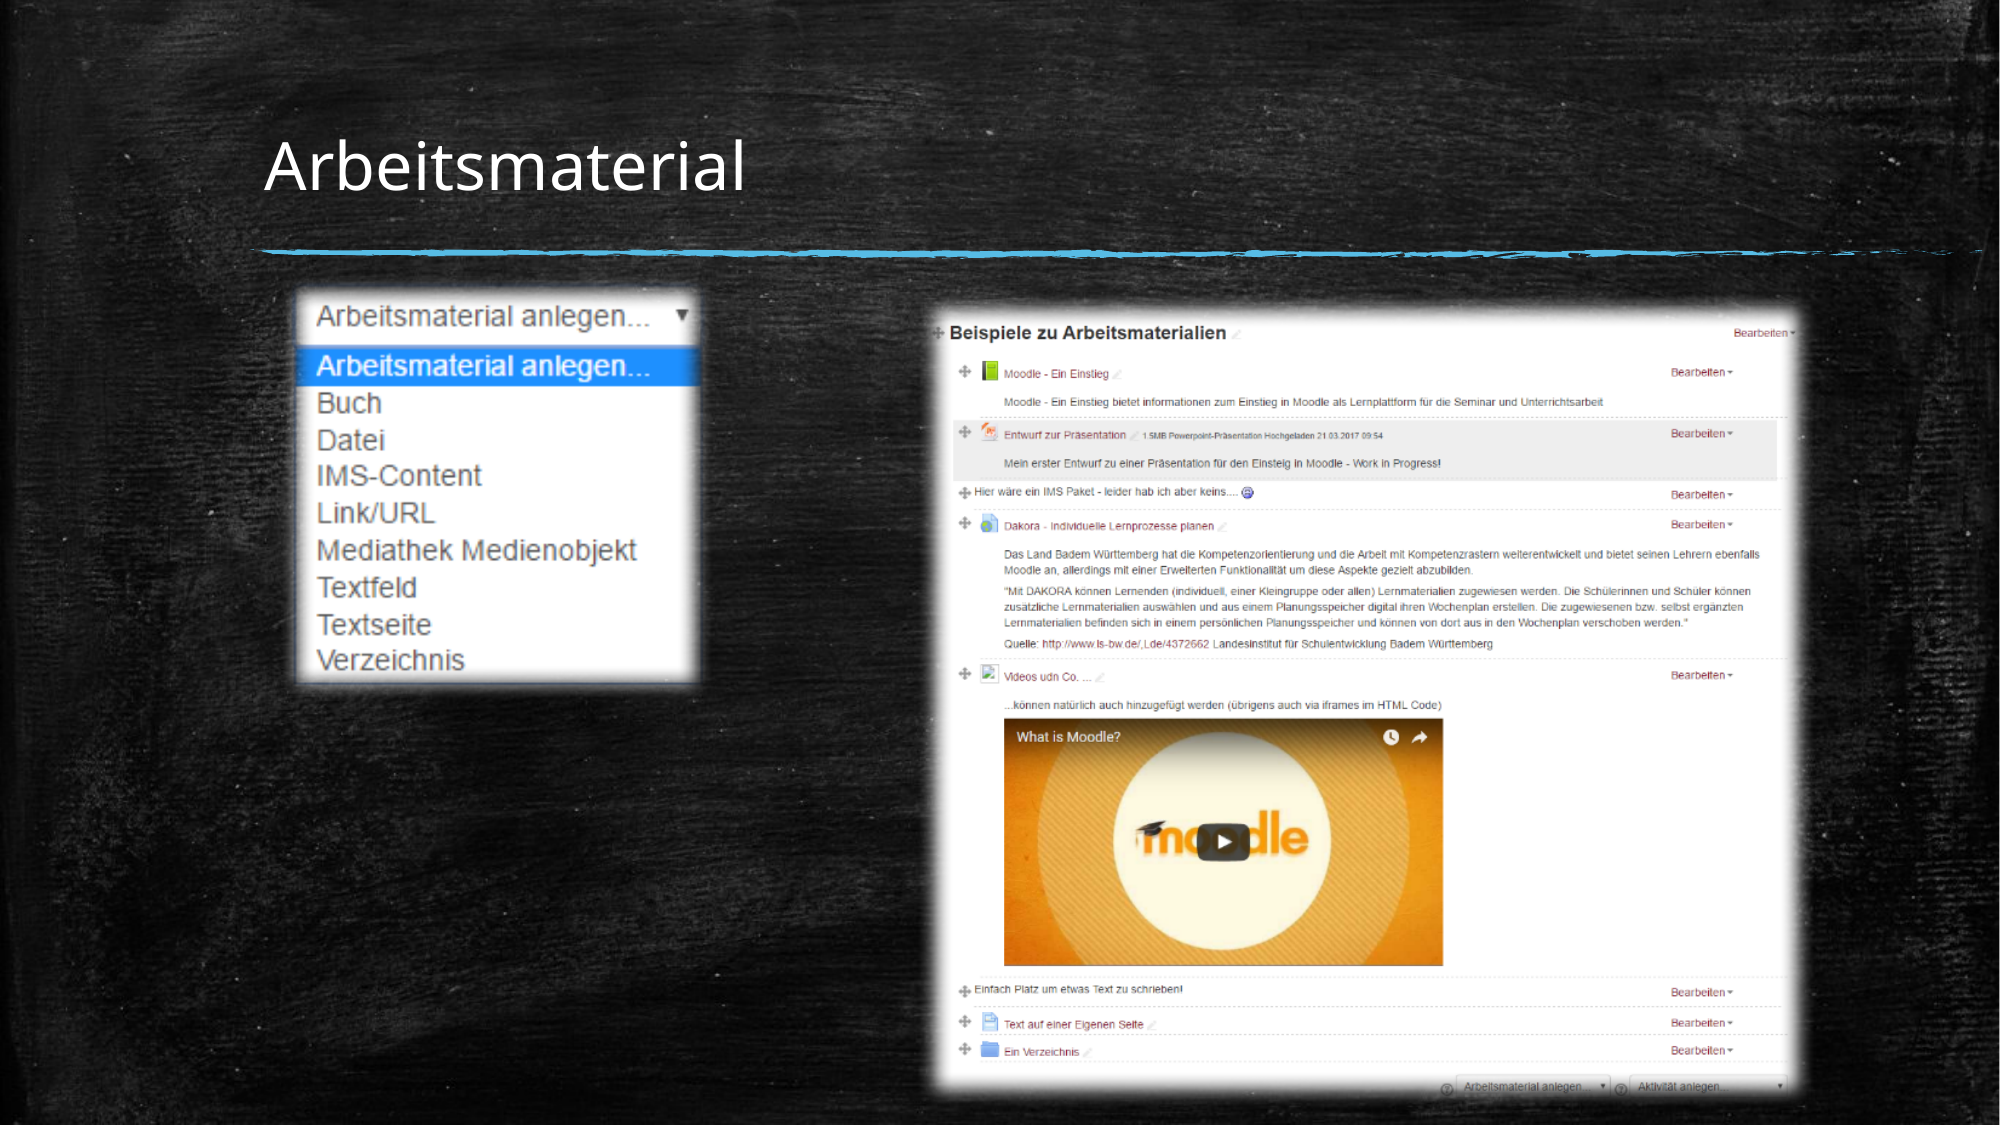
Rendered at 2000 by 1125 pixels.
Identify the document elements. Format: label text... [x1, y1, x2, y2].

title Arbeitsmaterial [249, 45, 1750, 213]
picture [279, 274, 713, 701]
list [917, 292, 1817, 1108]
